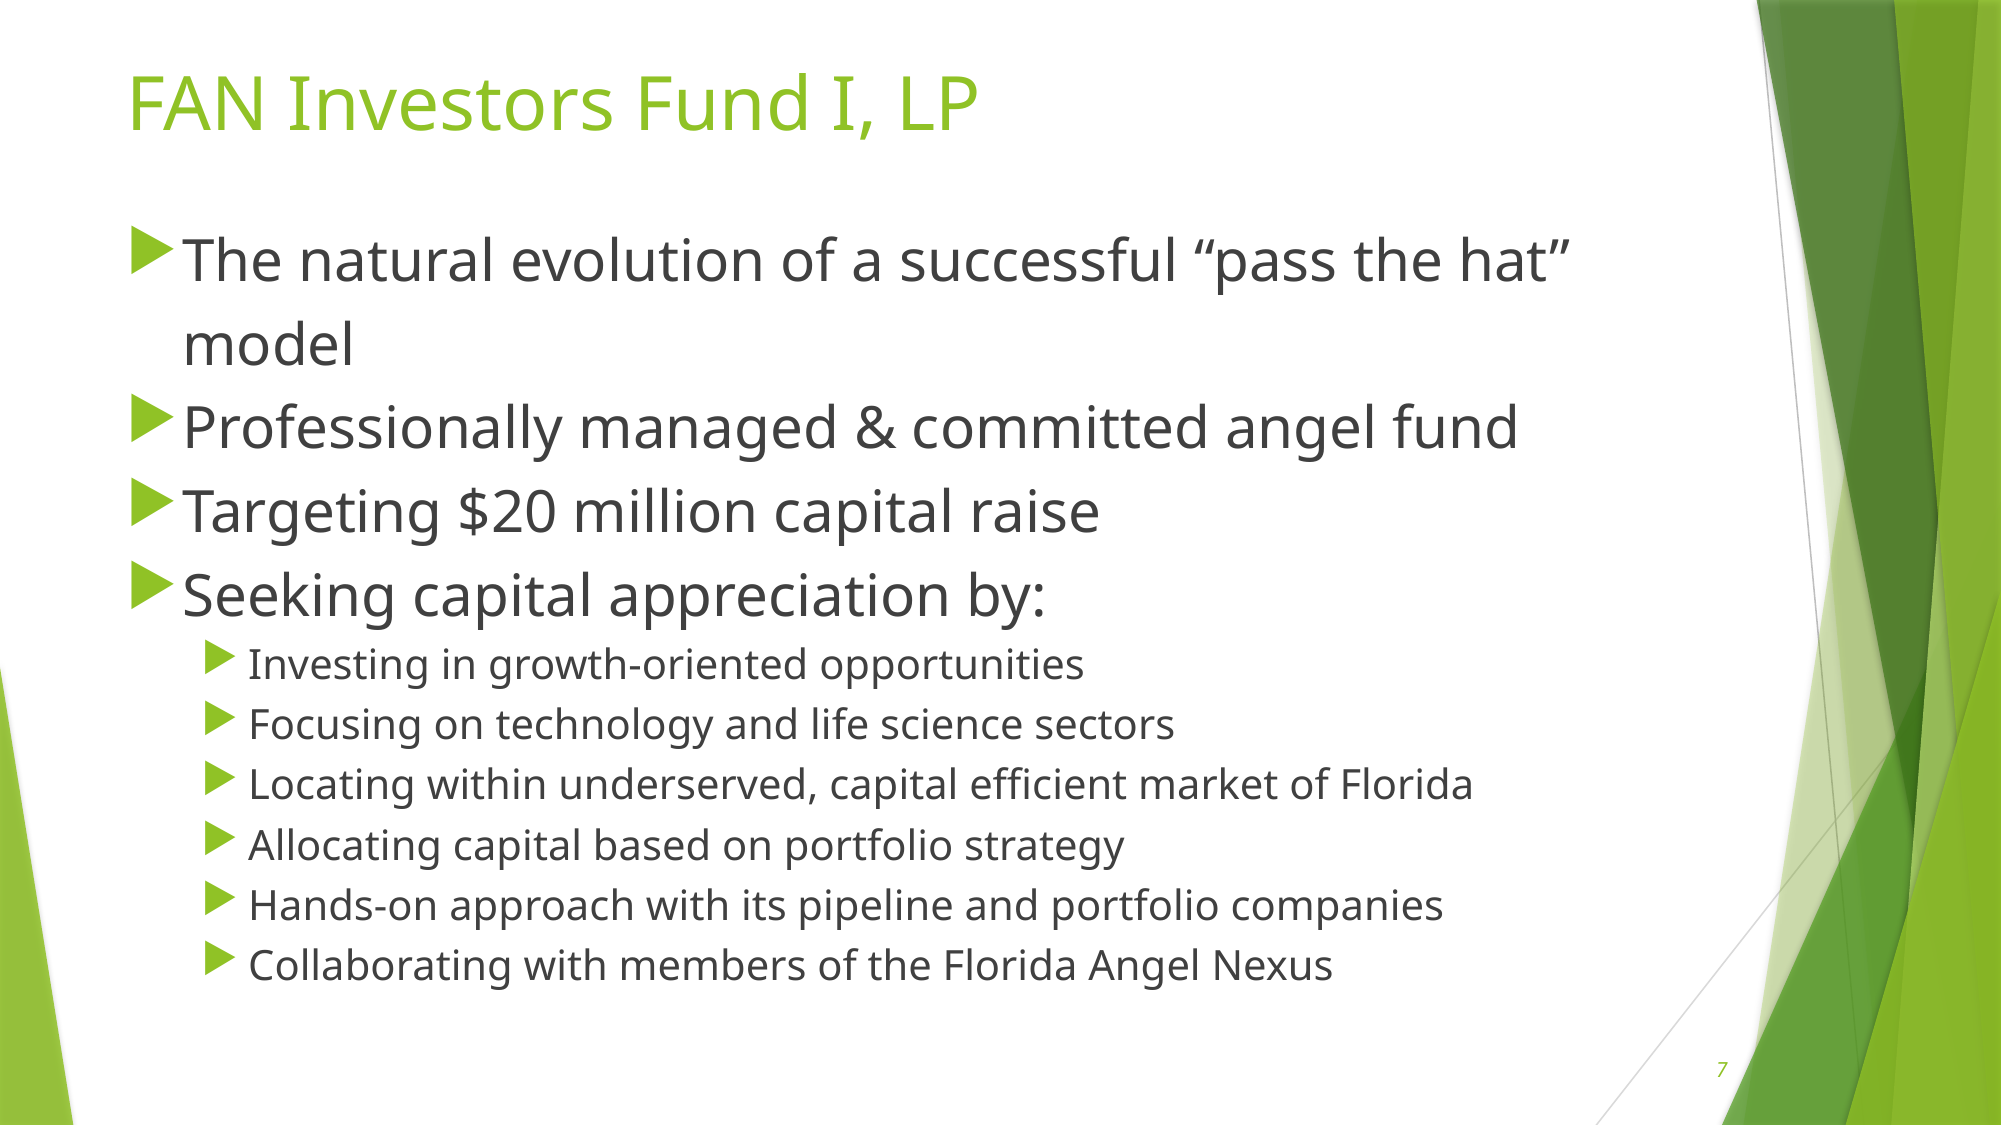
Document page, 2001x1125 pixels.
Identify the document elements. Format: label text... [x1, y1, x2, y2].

list The natural evolution of a successful “pass the hat” model Professionally managed & committed angel fund Targeting $20 million capital raise Seeking capital appreciation by: Investing in growth-oriented opportunities Focusing on technology and life science sectors Locating within underserved, capital efficient market of Florida Allocating capital based on portfolio strategy Hands-on approach with its pipeline and portfolio companies Collaborating with members of the Florida Angel Nexus [111, 201, 1743, 1017]
title FAN Investors Fund I, LP [111, 48, 1744, 186]
slide_number 7 [1630, 1040, 1743, 1101]
